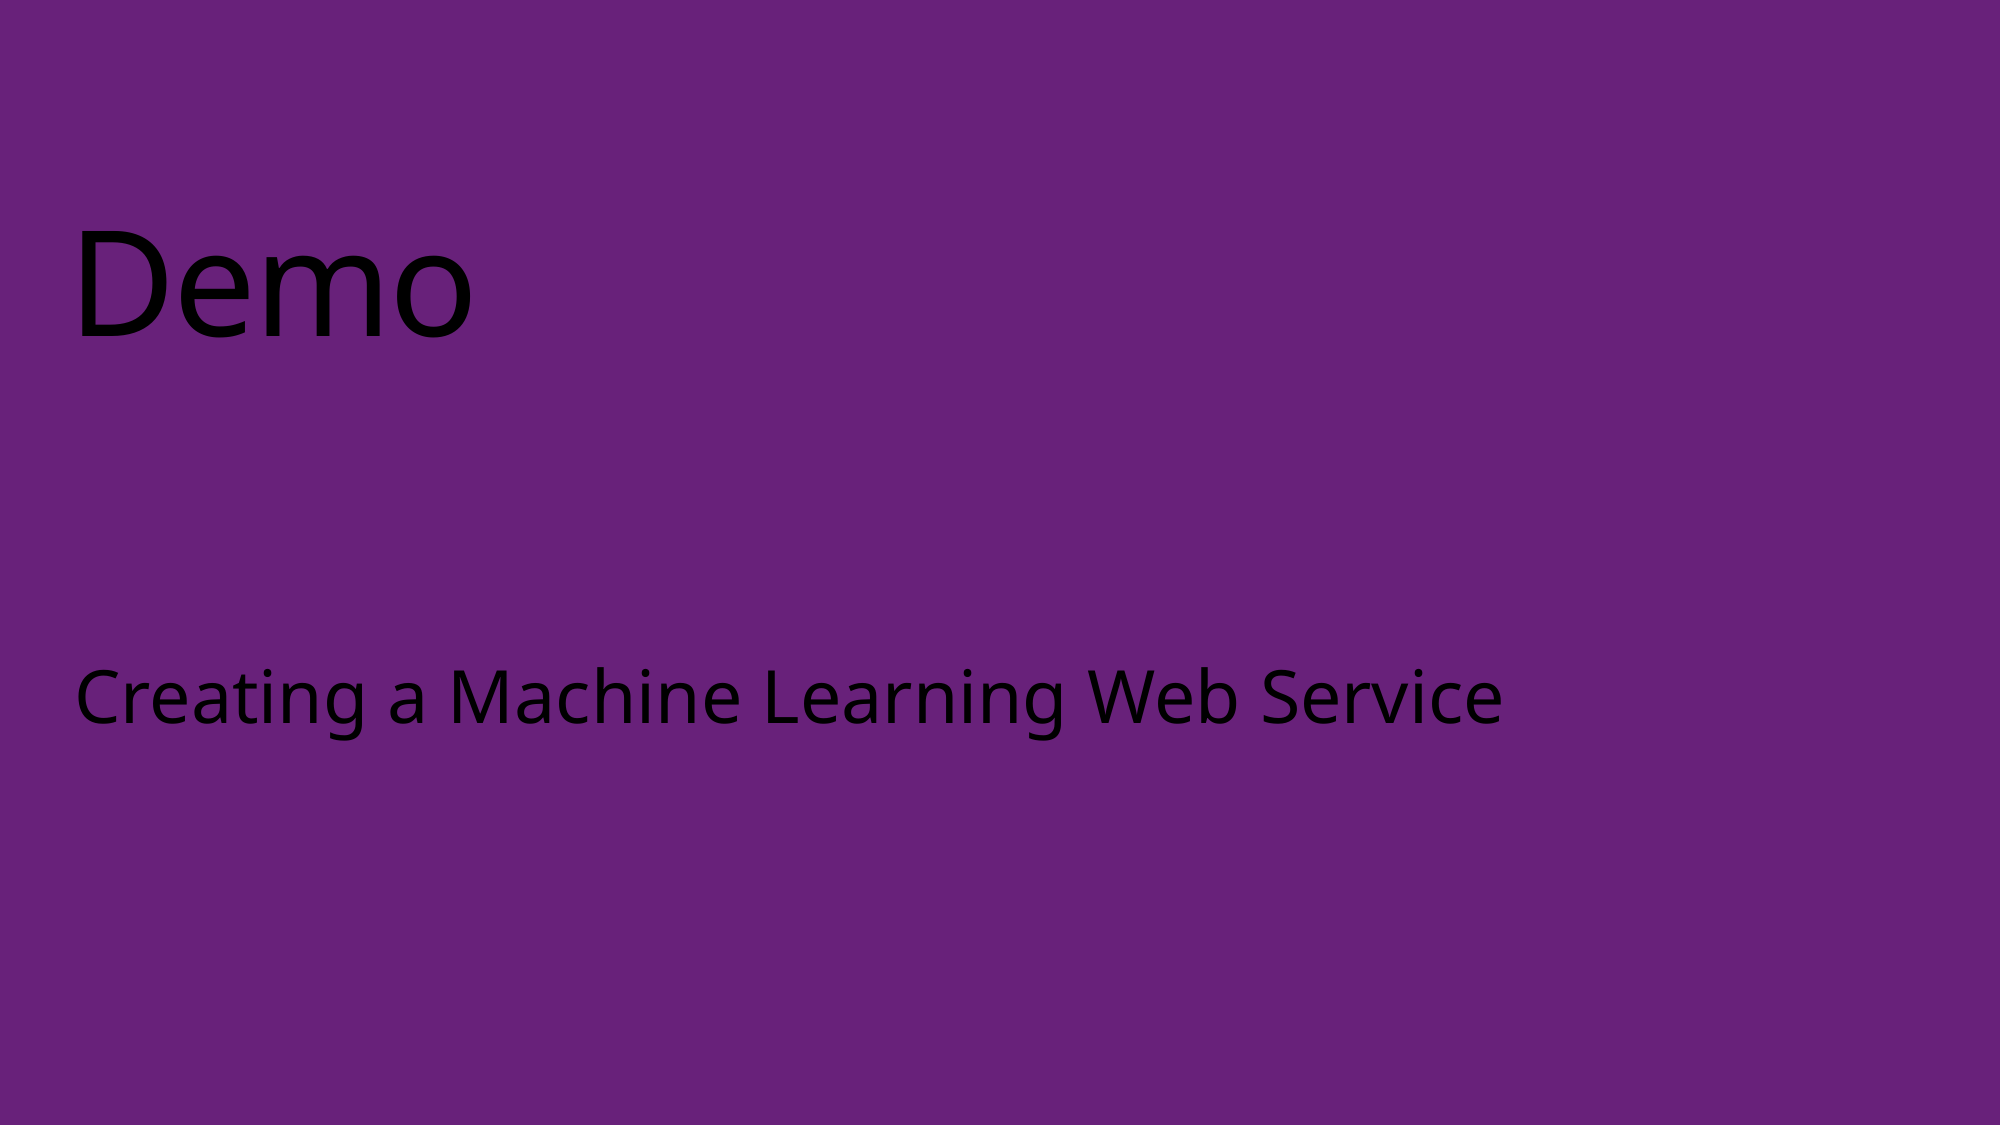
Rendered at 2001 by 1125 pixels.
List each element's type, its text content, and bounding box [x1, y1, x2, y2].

list Creating a Machine Learning Web Service [44, 636, 1662, 931]
title Demo [44, 194, 1662, 636]
